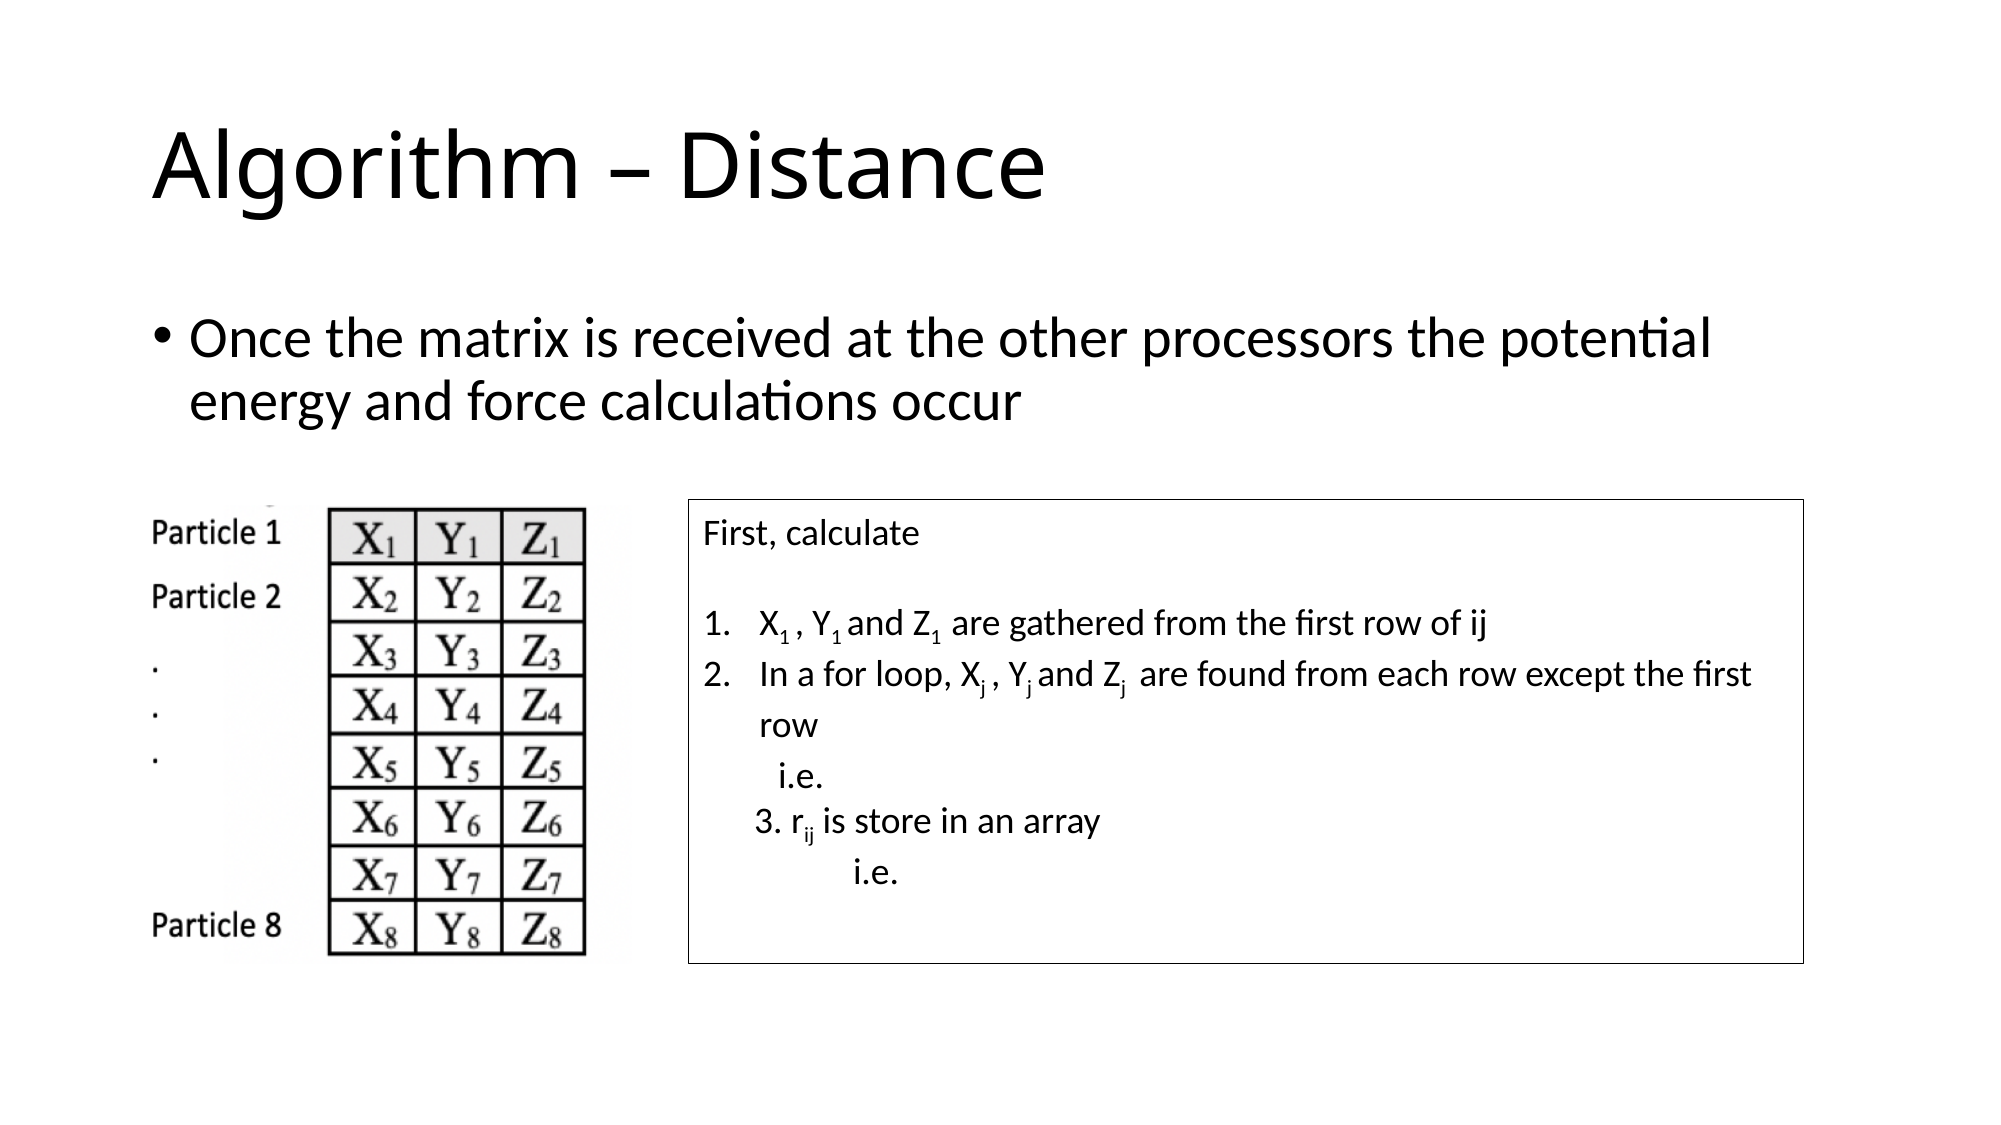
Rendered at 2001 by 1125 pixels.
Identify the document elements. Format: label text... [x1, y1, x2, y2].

list Once the matrix is received at the other processors the potential energy and force calculations occur [137, 299, 1863, 1014]
title Algorithm – Distance [137, 59, 1863, 278]
picture [135, 492, 632, 964]
